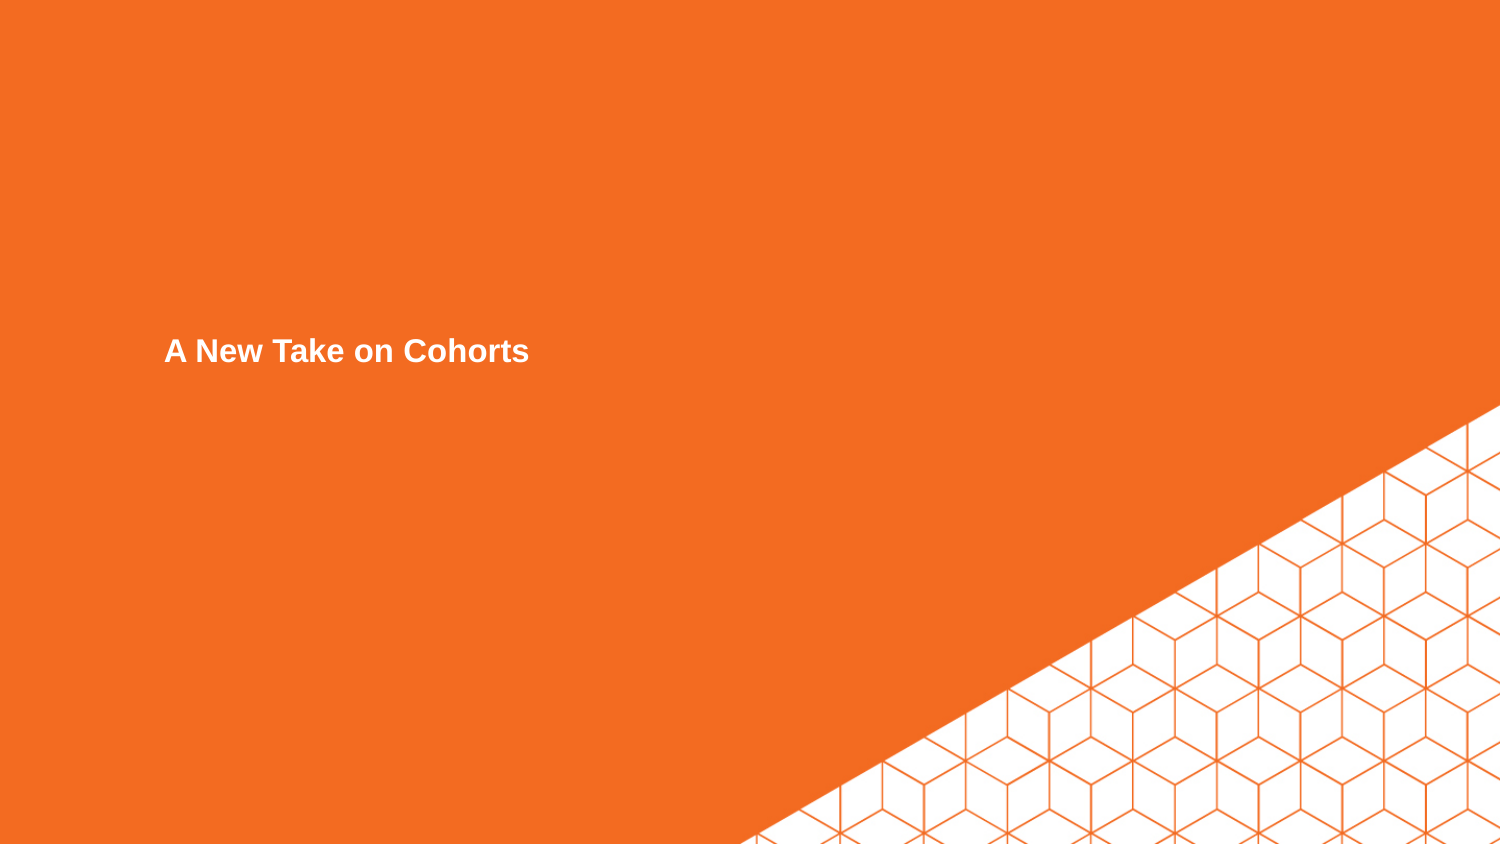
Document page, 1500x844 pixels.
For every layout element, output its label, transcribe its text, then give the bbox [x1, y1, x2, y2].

picture [0, 0, 1500, 844]
title A New Take on Cohorts [148, 321, 1008, 377]
